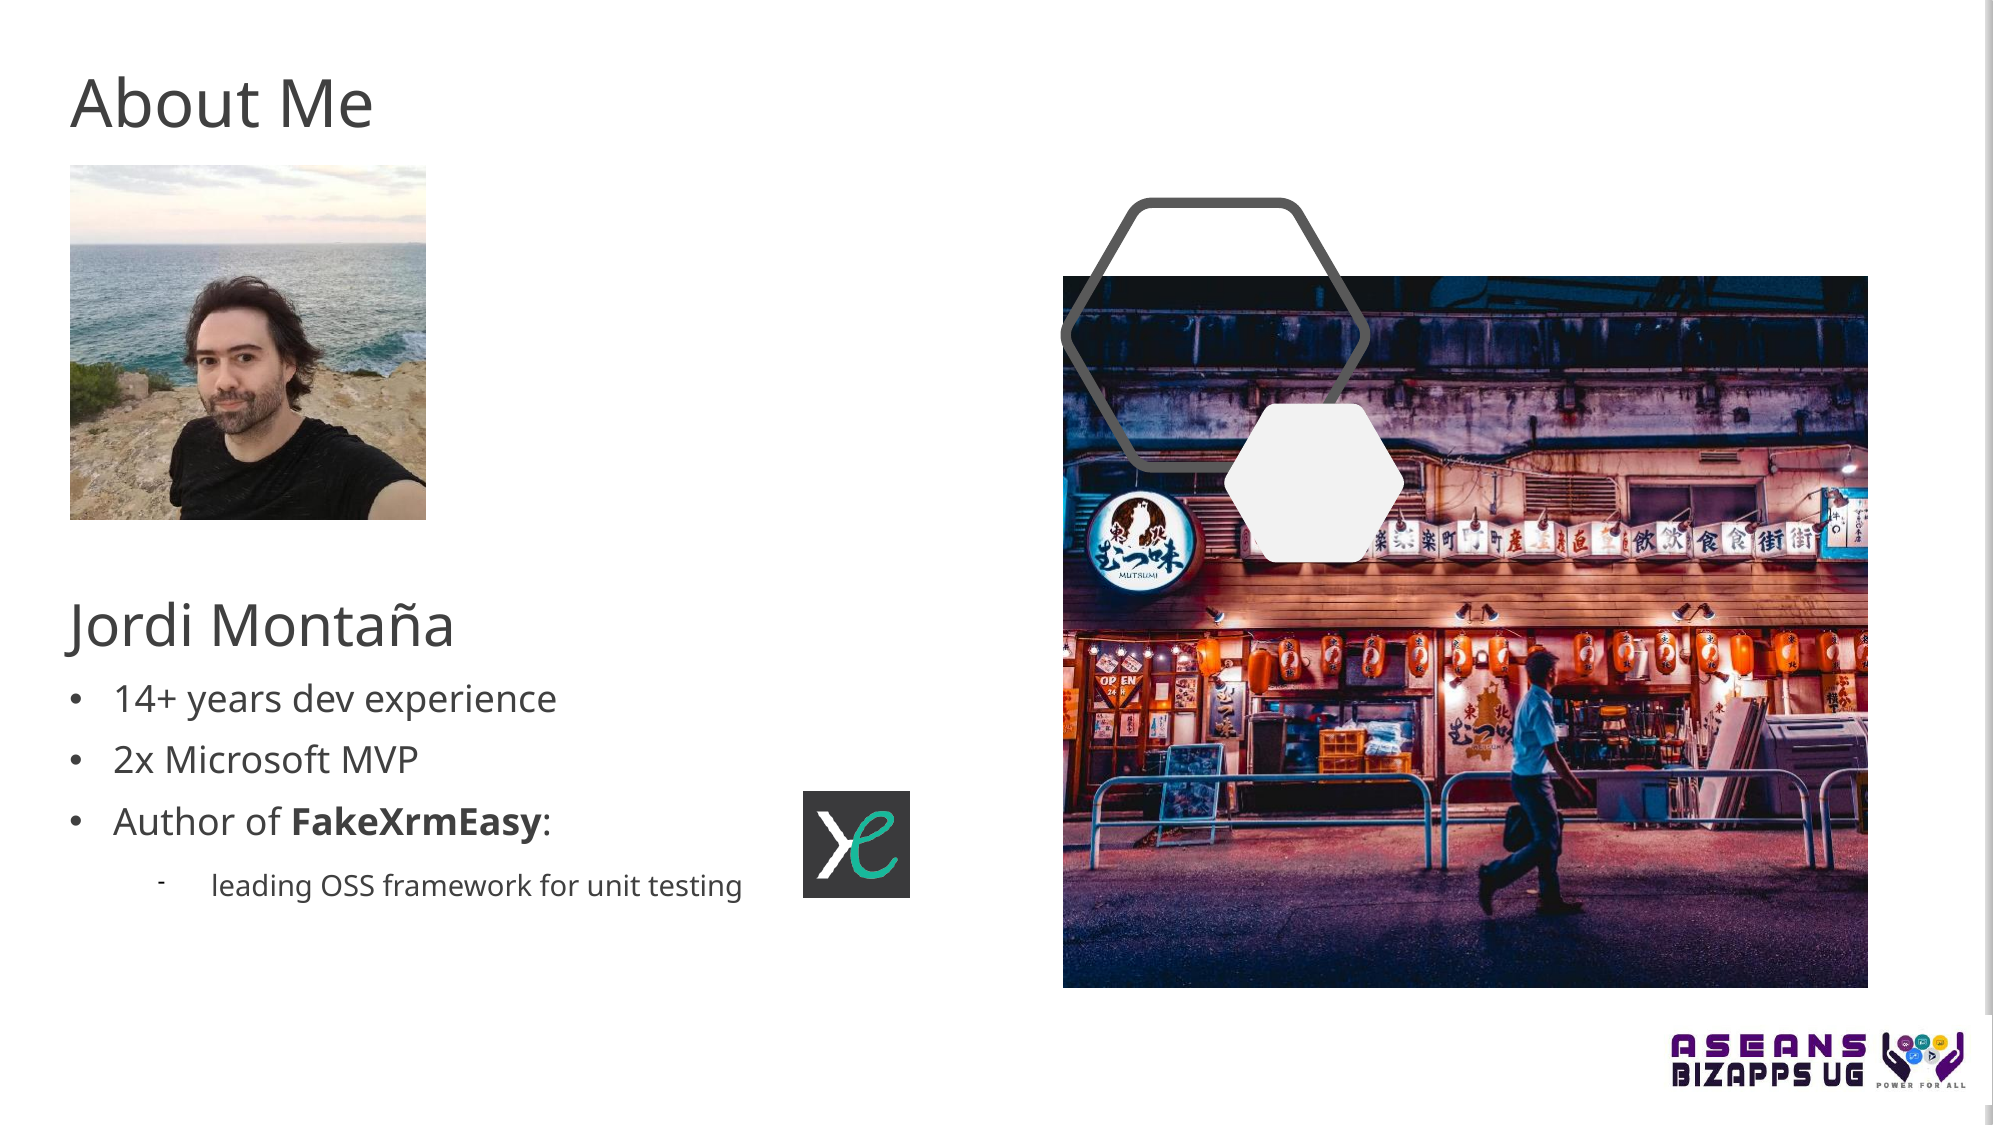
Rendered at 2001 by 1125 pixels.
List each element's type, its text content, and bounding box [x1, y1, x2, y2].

picture [1654, 1014, 1992, 1105]
picture [802, 791, 910, 898]
text_box About Me [70, 70, 969, 142]
text_box [1097, 202, 1334, 274]
picture [70, 165, 426, 520]
text_box Jordi Montaña 14+ years dev experience 2x Microsoft MVP Author of FakeXrmEasy: leading OSS framework for unit testing [69, 596, 967, 969]
picture [1062, 276, 1868, 988]
